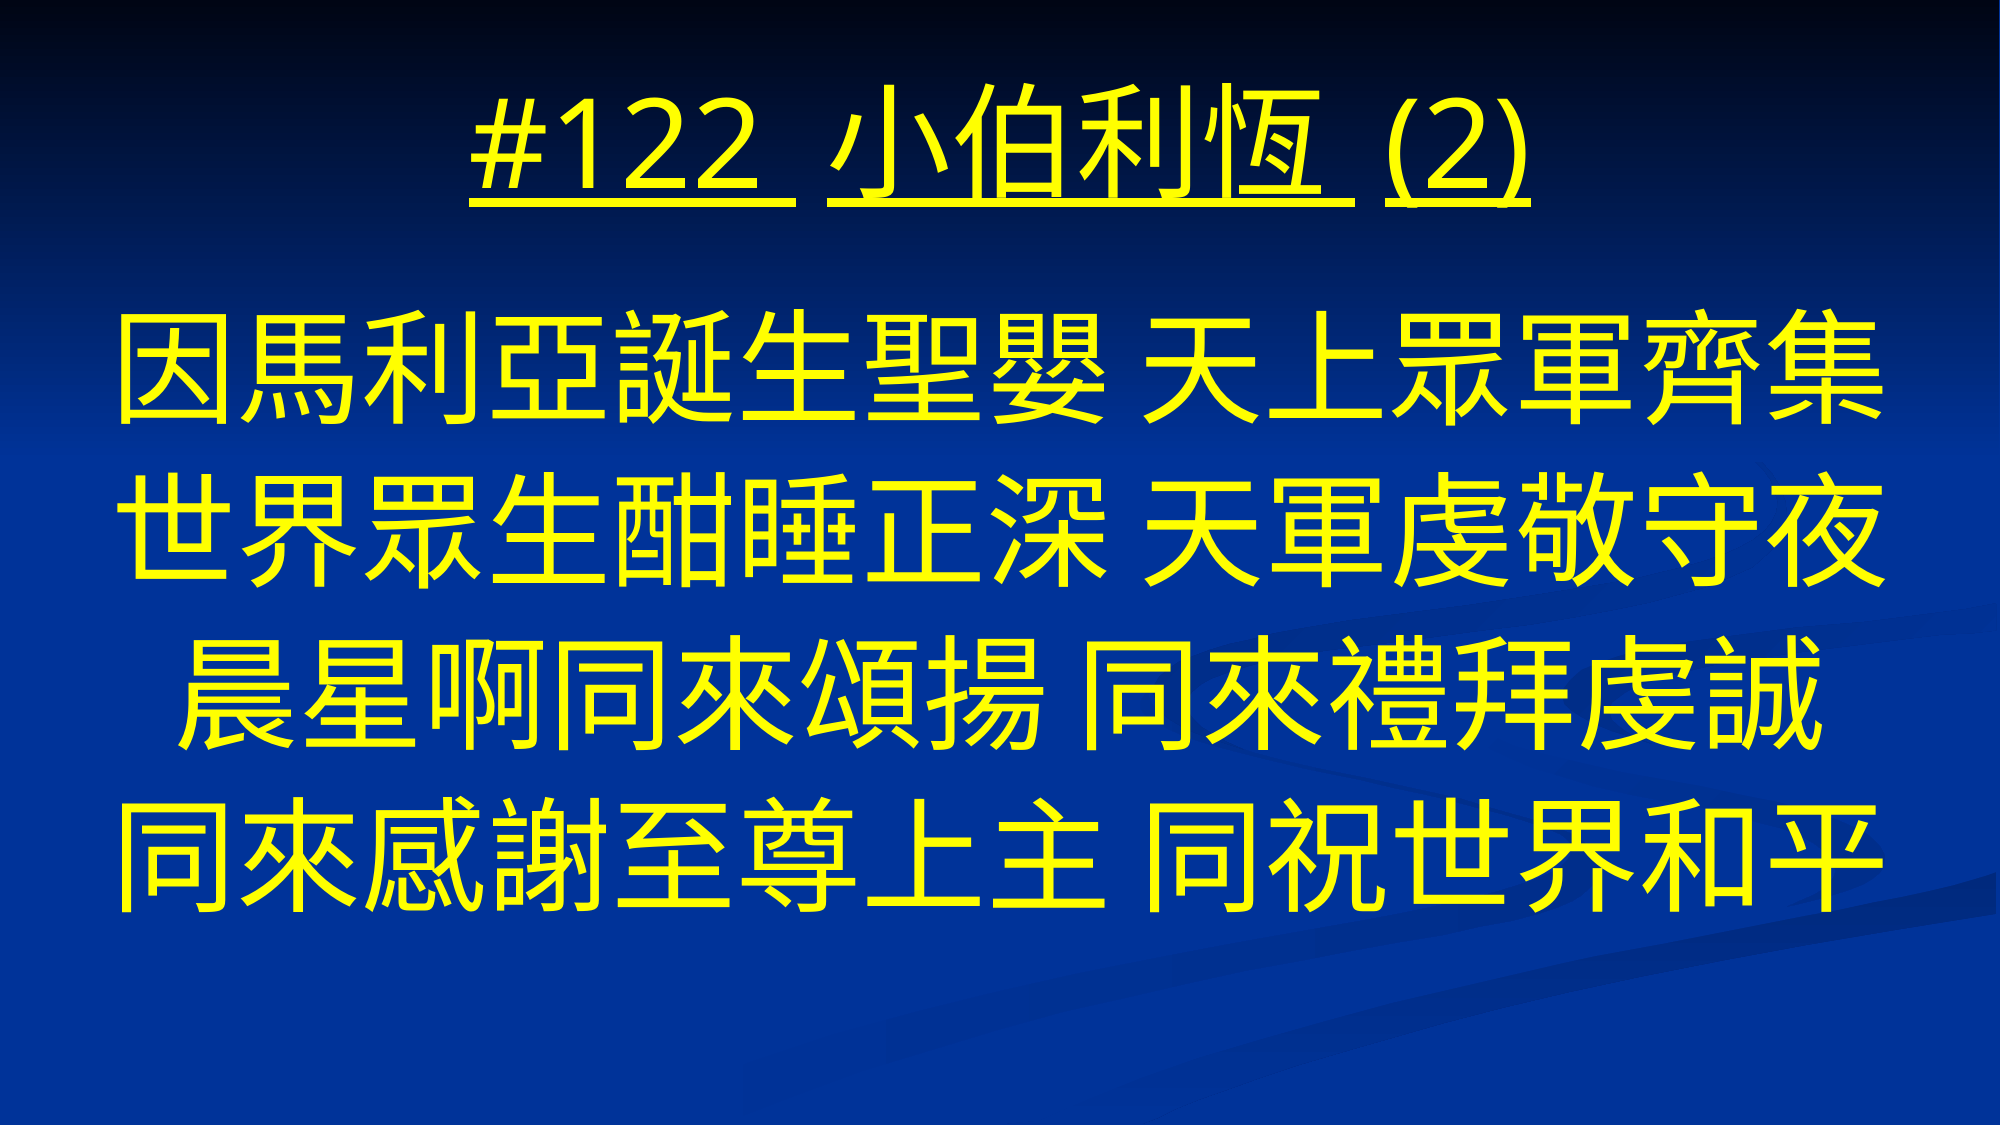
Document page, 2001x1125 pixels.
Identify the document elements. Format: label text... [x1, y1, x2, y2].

title #122 小伯利恆 (2) [99, 45, 1900, 233]
list 因馬利亞誕生聖嬰 天上眾軍齊集 世界眾生酣睡正深 天軍虔敬守夜 晨星啊同來頌揚 同來禮拜虔誠 同來感謝至尊上主 同祝世界和平 [54, 282, 1945, 1025]
